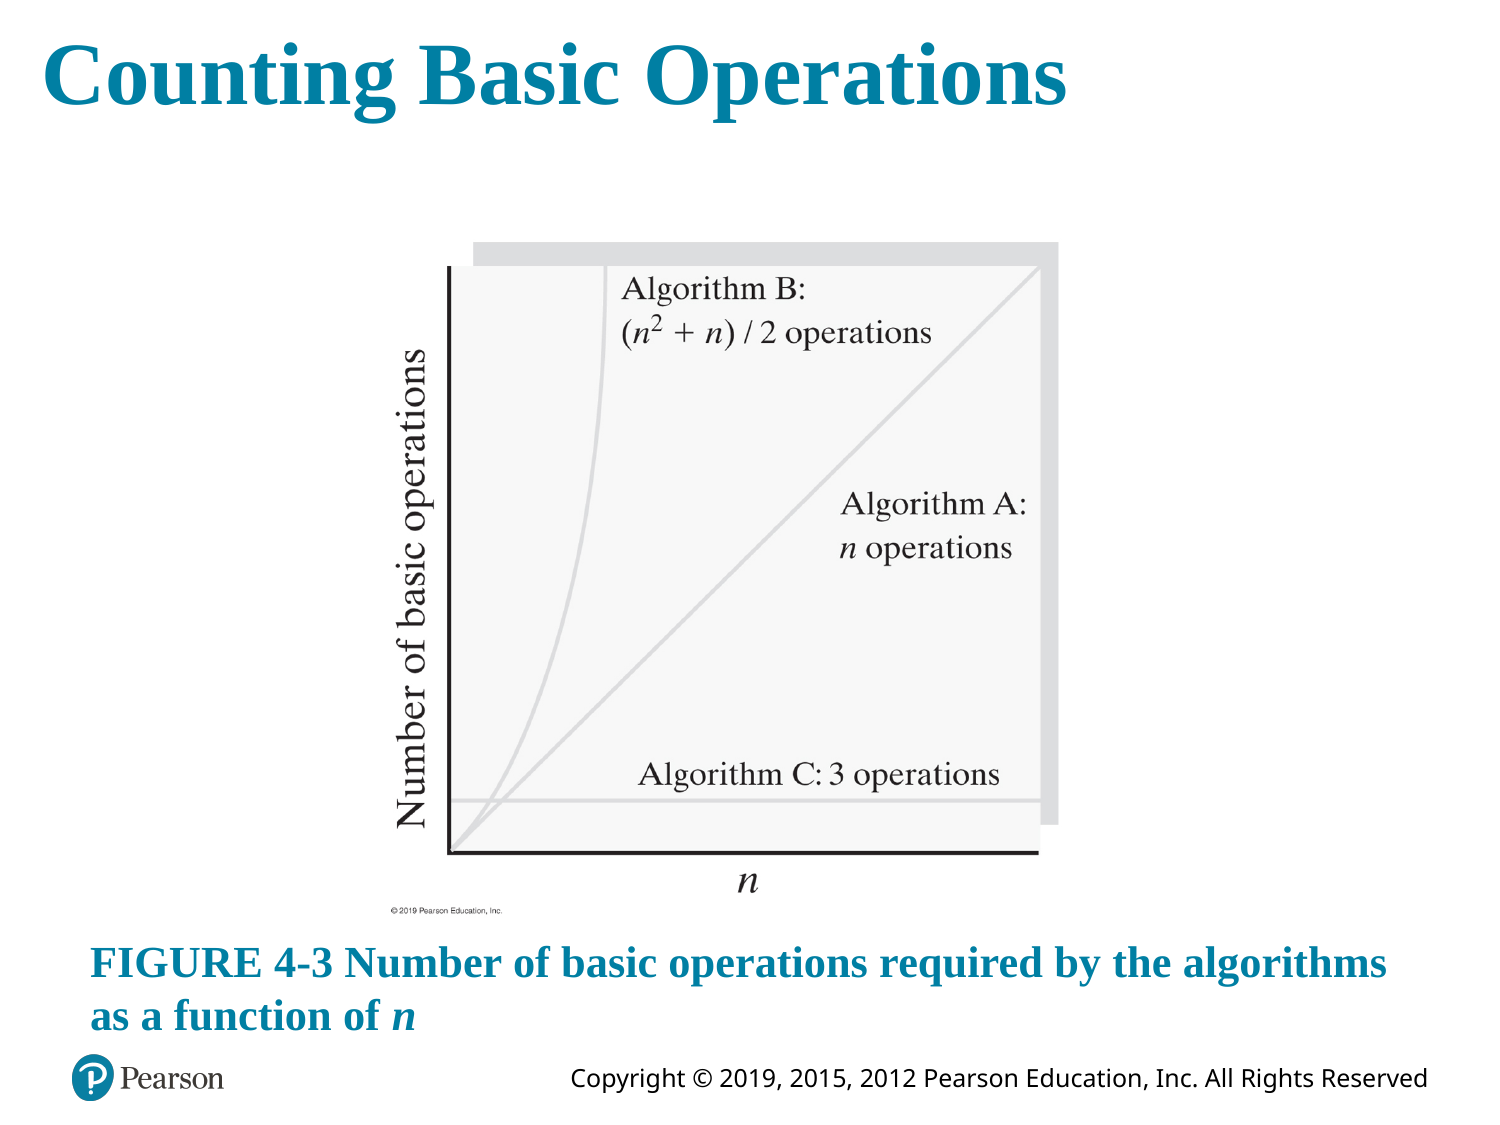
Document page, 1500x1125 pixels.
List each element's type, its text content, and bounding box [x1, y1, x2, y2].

picture [80, 1063, 106, 1088]
picture [72, 1087, 83, 1101]
list FIGURE 4-3 Number of basic operations required by the algorithms as a function of n [74, 916, 1426, 1056]
picture [387, 237, 1062, 918]
picture [72, 1054, 83, 1070]
title Counting Basic Operations [25, 0, 1424, 138]
picture [98, 1056, 224, 1101]
